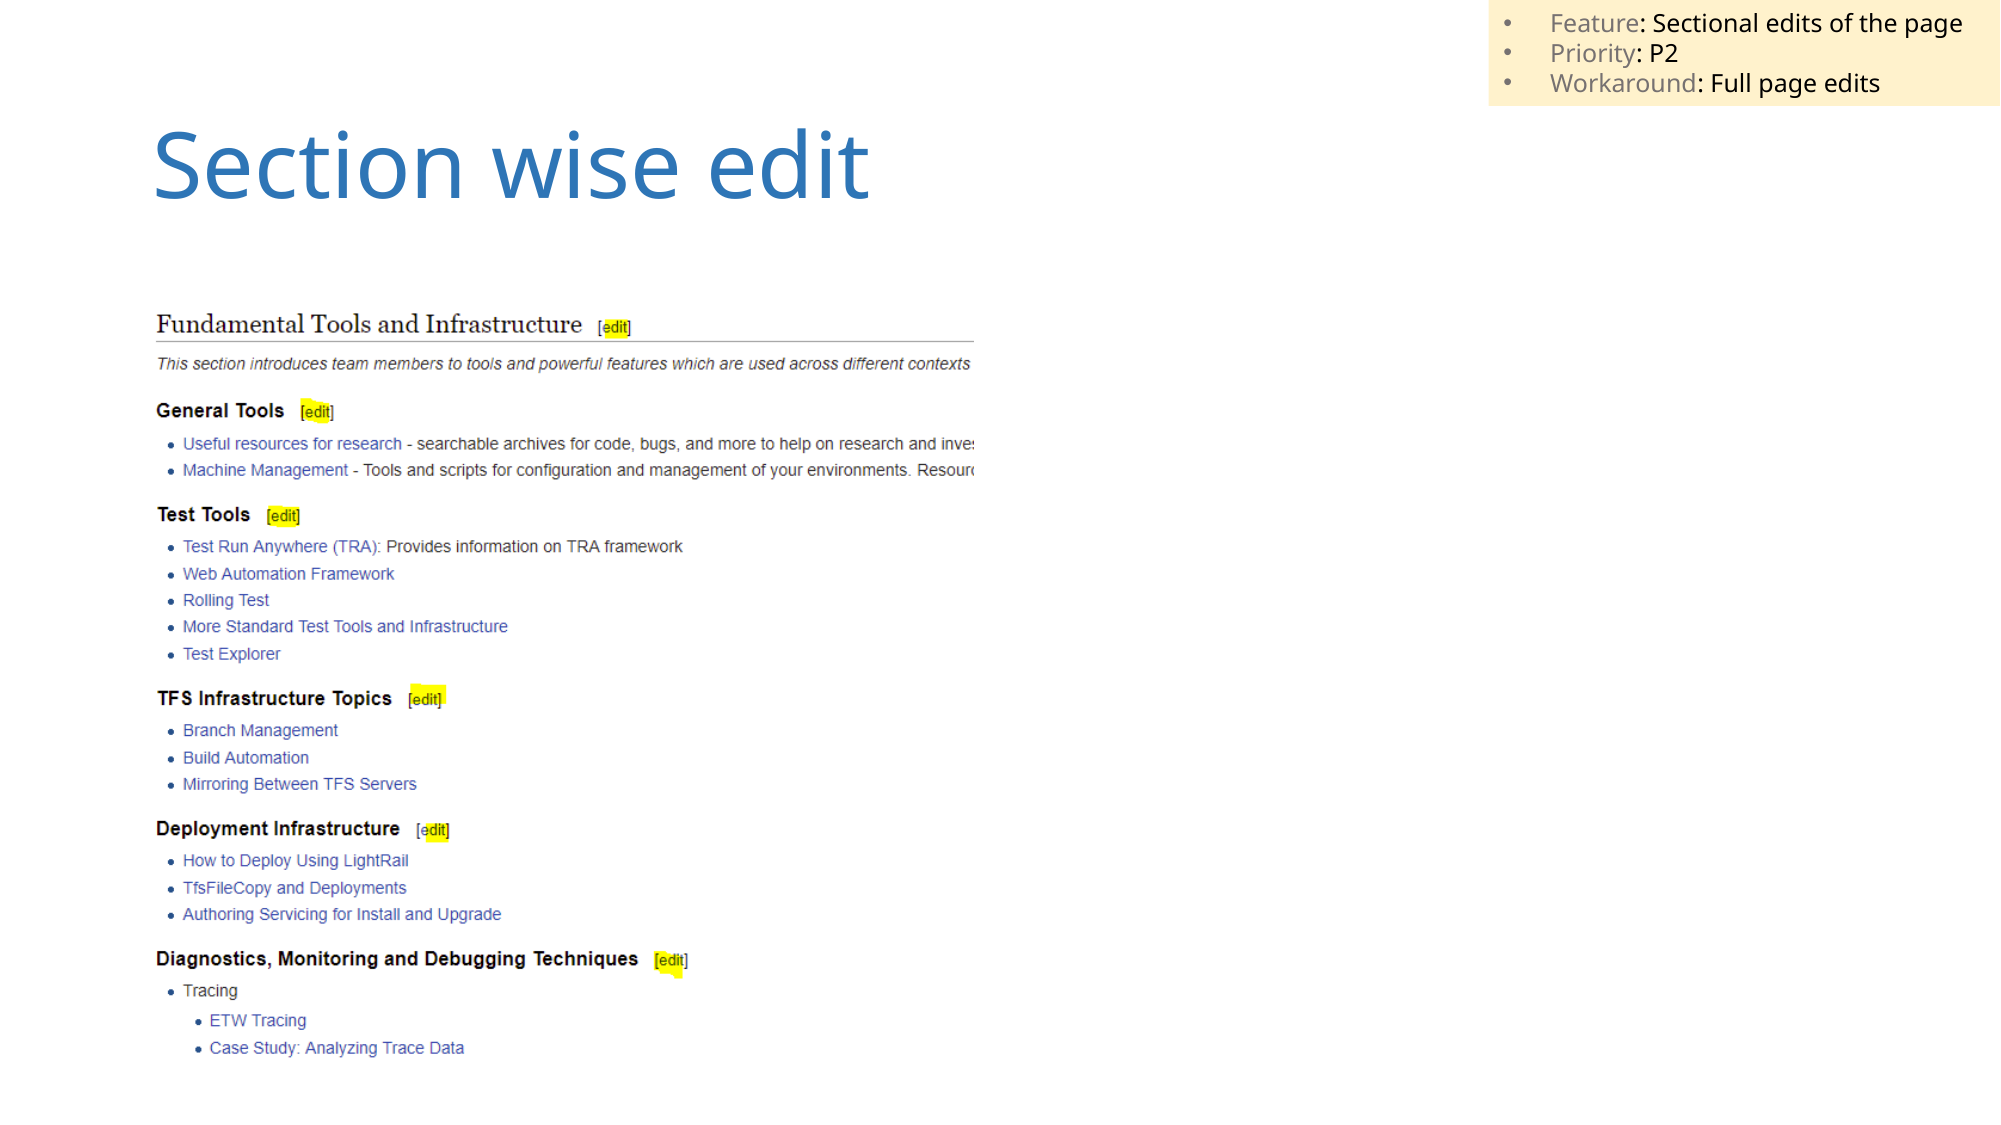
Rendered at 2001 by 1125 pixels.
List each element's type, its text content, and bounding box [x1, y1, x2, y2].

text_box Feature: Sectional edits of the page Priority: P2 Workaround: Full page edits [1488, 0, 2000, 106]
title Section wise edit [137, 59, 1863, 278]
picture [137, 298, 974, 1061]
